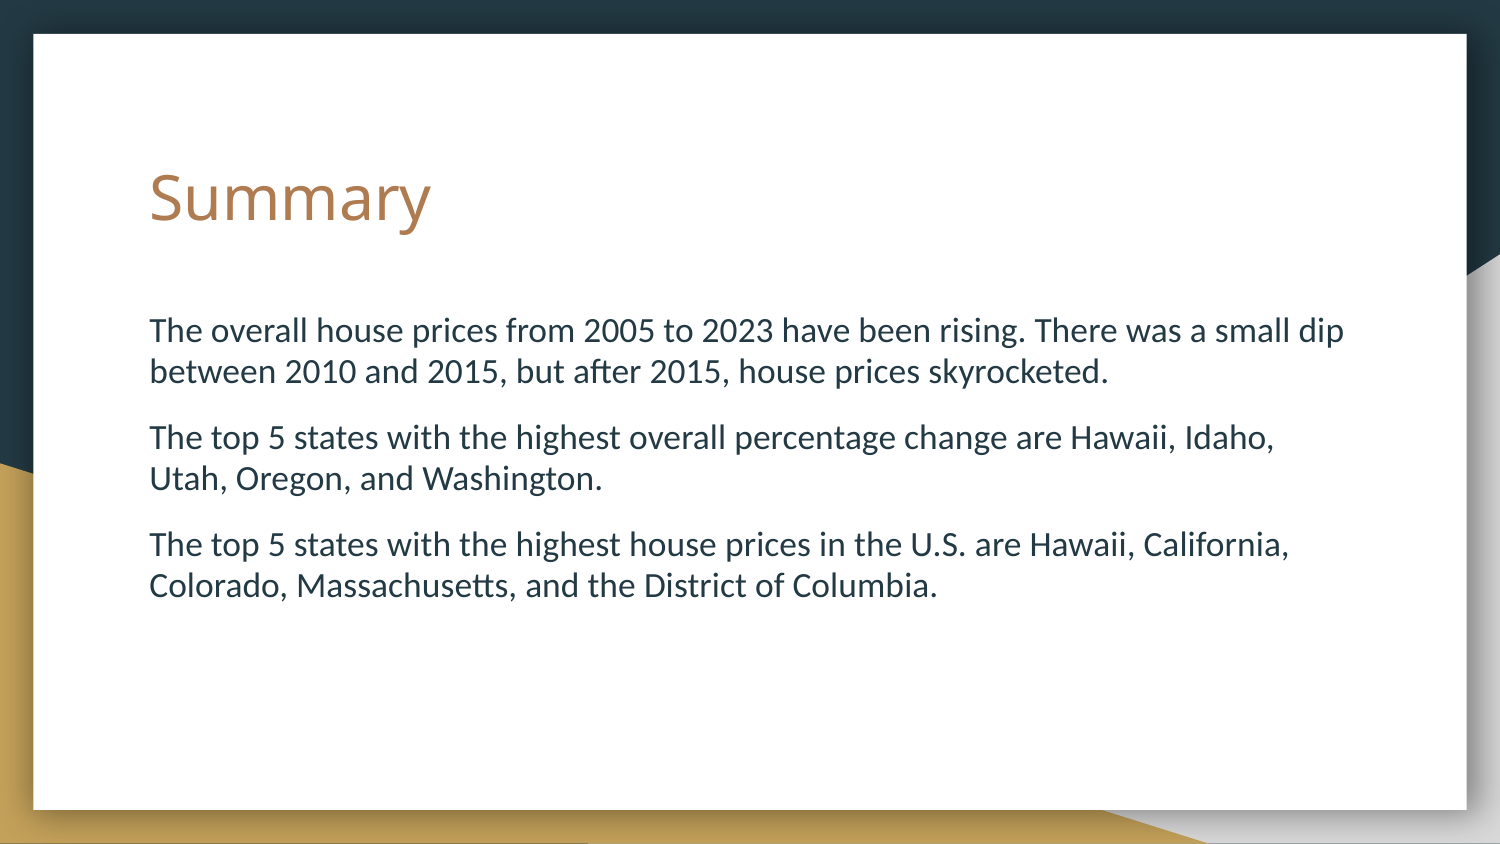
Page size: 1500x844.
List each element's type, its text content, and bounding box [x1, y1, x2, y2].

title Summary [134, 138, 1366, 295]
list The overall house prices from 2005 to 2023 have been rising. There was a small dip between 2010 and 2015, but after 2015, house prices skyrocketed. The top 5 states with the highest overall percentage change are Hawaii, Idaho, Utah, Oregon, and Washington. The top 5 states with the highest house prices in the U.S. are Hawaii, California, Colorado, Massachusetts, and the District of Columbia. [134, 295, 1366, 697]
